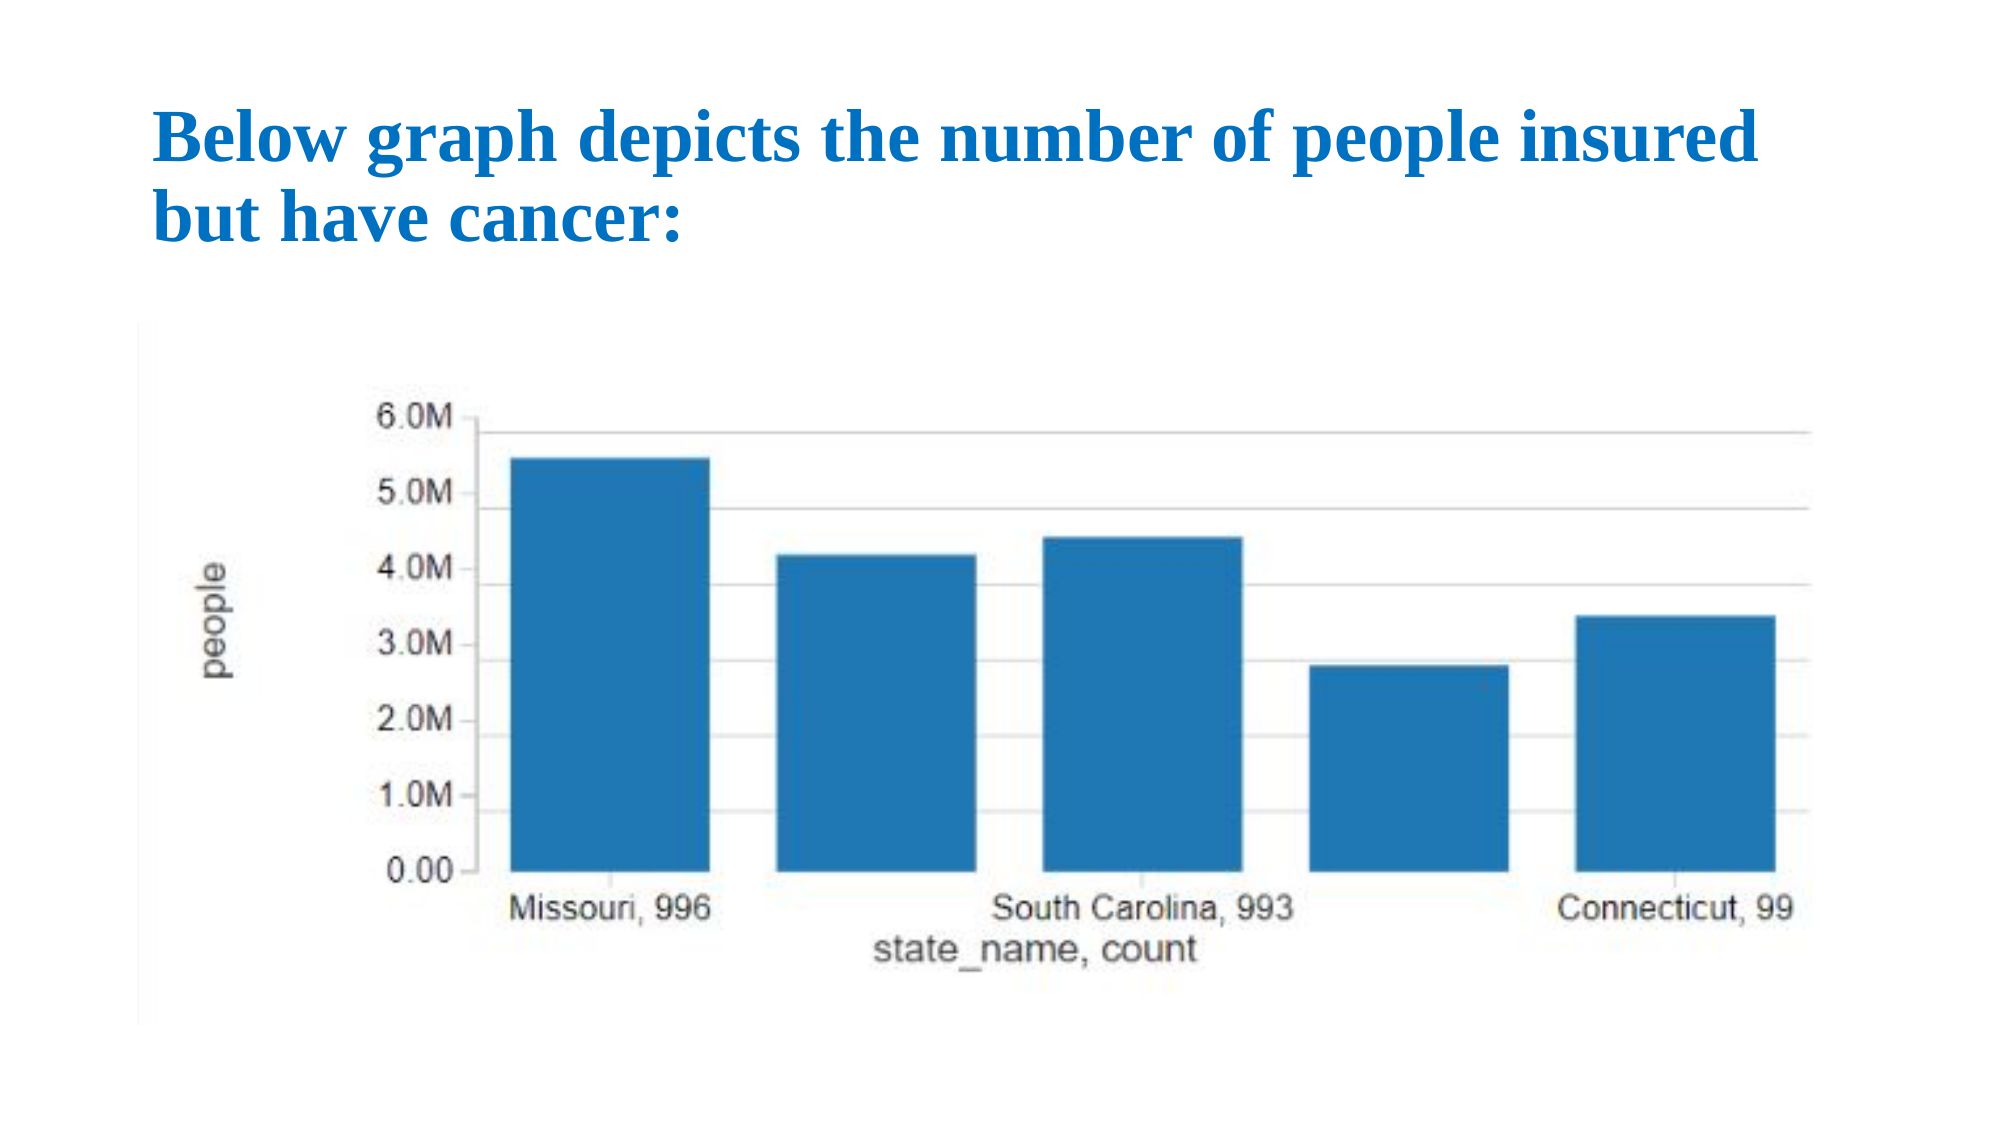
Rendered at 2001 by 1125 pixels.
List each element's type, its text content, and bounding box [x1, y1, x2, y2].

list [137, 322, 1863, 1025]
title Below graph depicts the number of people insured but have cancer: [137, 122, 1863, 322]
